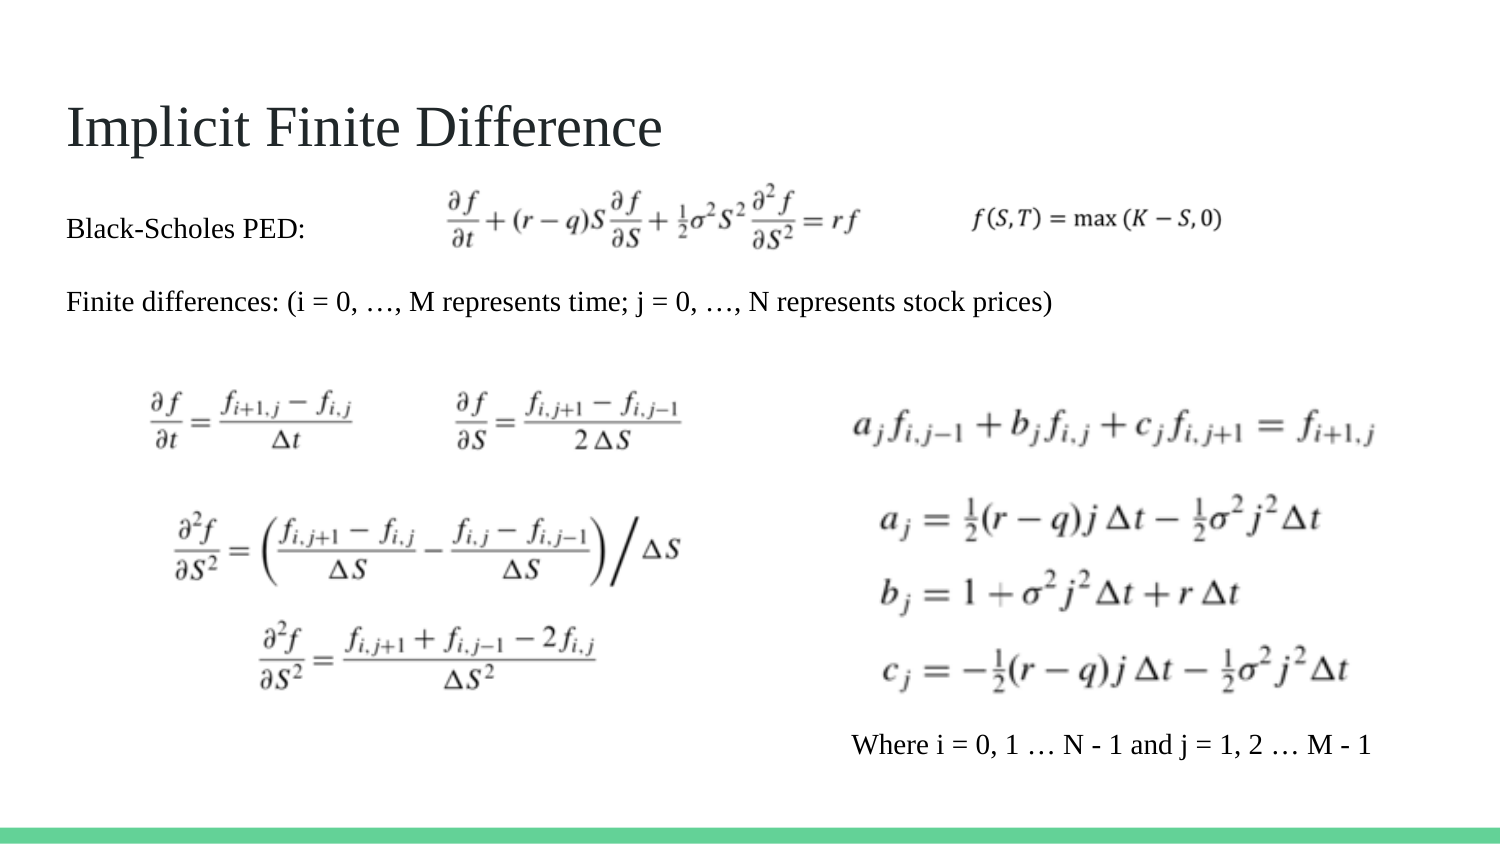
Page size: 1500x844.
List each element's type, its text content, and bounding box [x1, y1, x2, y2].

picture [133, 373, 372, 470]
picture [141, 497, 723, 716]
picture [810, 383, 1429, 716]
picture [956, 188, 1249, 249]
text_box Where i = 0, 1 … N - 1 and j = 1, 2 … M - 1 [836, 704, 1454, 808]
picture [441, 373, 698, 470]
title Implicit Finite Difference [51, 72, 1449, 167]
list Black-Scholes PED: Finite differences: (i = 0, …, M represents time; j = 0, …, N represents stock prices) [51, 189, 1449, 750]
picture [431, 166, 884, 271]
